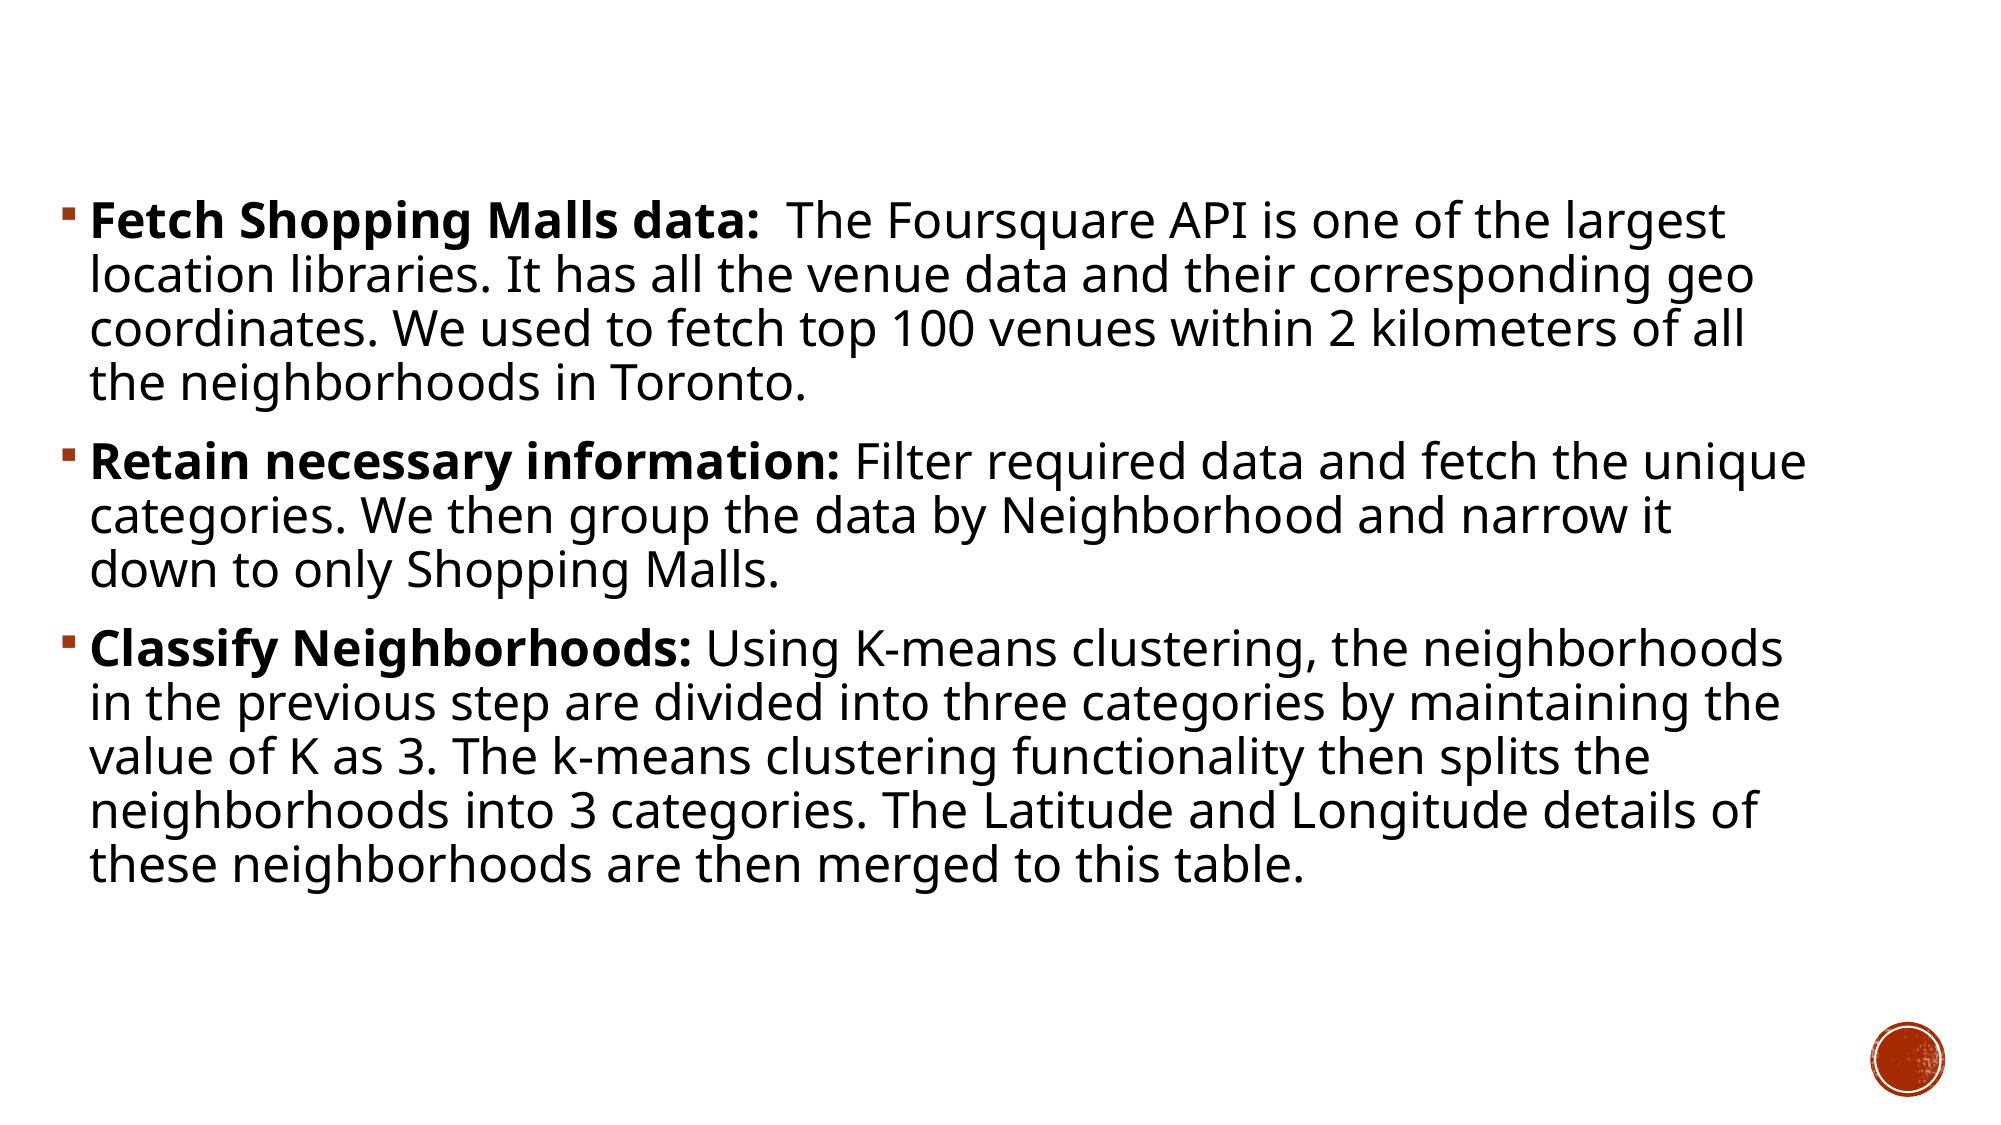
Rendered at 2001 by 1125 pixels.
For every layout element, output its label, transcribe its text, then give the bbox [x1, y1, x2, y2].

list Fetch Shopping Malls data: The Foursquare API is one of the largest location libraries. It has all the venue data and their corresponding geo coordinates. We used to fetch top 100 venues within 2 kilometers of all the neighborhoods in Toronto. Retain necessary information: Filter required data and fetch the unique categories. We then group the data by Neighborhood and narrow it down to only Shopping Malls. Classify Neighborhoods: Using K-means clustering, the neighborhoods in the previous step are divided into three categories by maintaining the value of K as 3. The k-means clustering functionality then splits the neighborhoods into 3 categories. The Latitude and Longitude details of these neighborhoods are then merged to this table. [44, 187, 1825, 1011]
